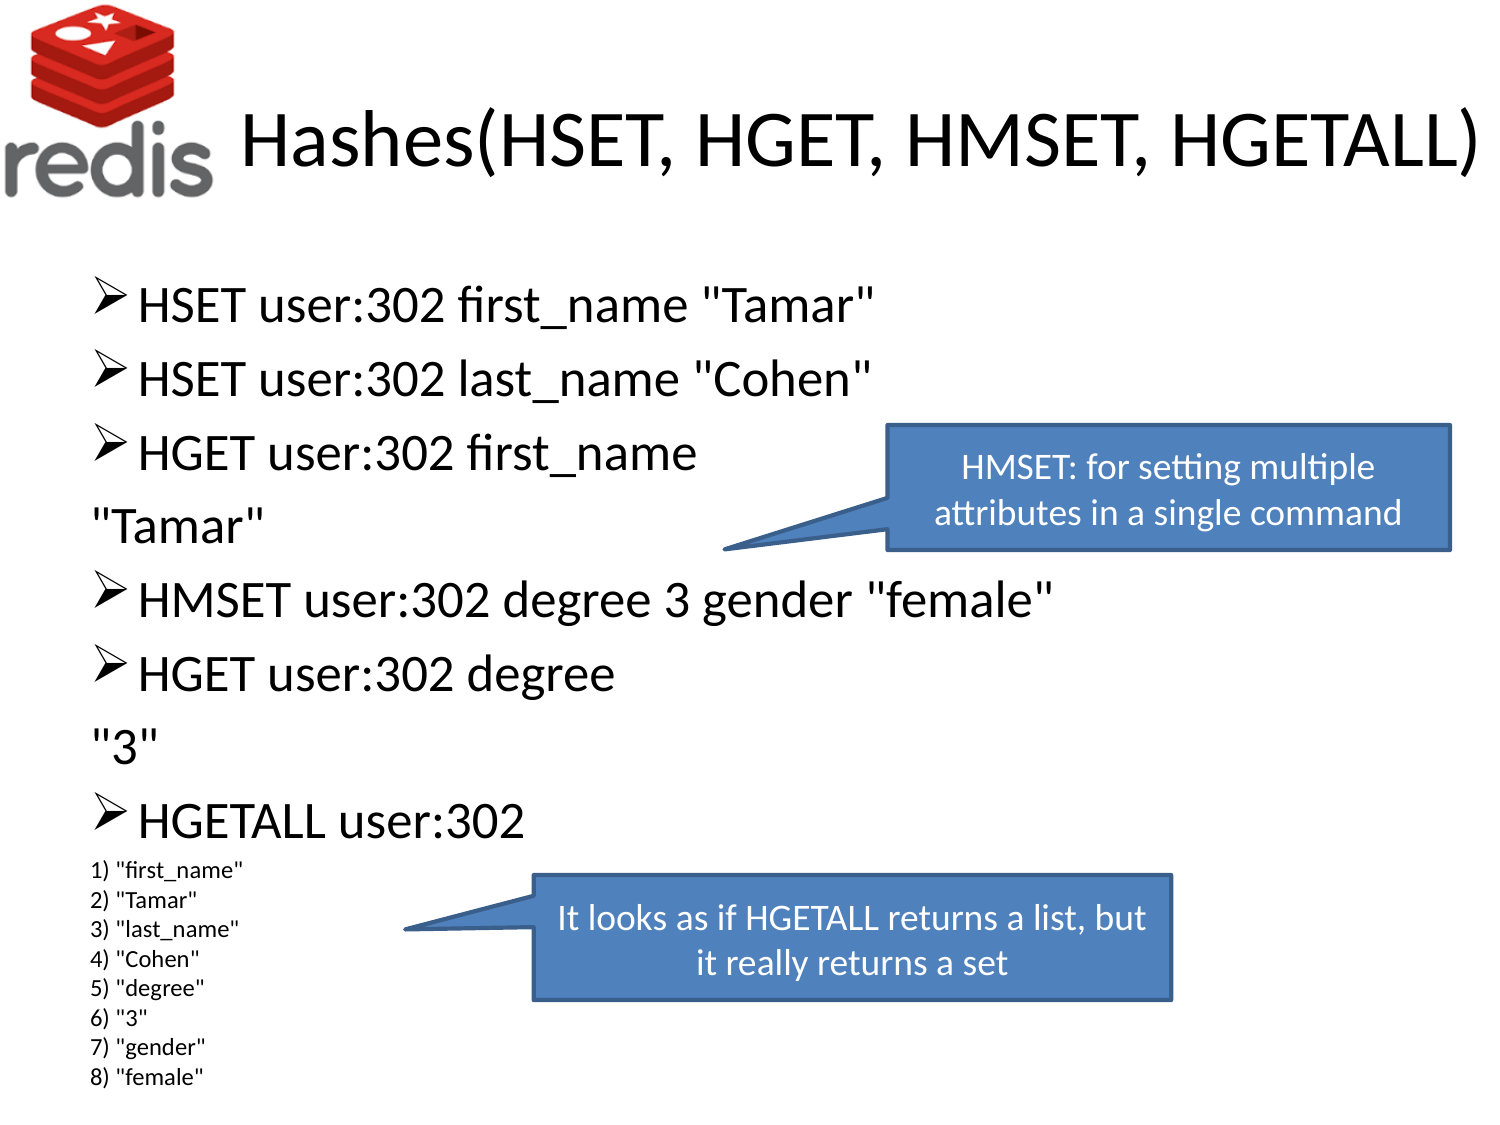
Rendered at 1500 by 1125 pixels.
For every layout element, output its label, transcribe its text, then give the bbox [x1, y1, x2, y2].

text_box It looks as if HGETALL returns a list, but it really returns a set [403, 872, 1174, 1003]
picture [0, 0, 242, 213]
list HSET user:302 first_name "Tamar" HSET user:302 last_name "Cohen" HGET user:302 first_name "Tamar" HMSET user:302 degree 3 gender "female" HGET user:302 degree "3" HGETALL user:302 1) "first_name" 2) "Tamar" 3) "last_name" 4) "Cohen" 5) "degree" 6) "3" 7) "gender" 8) "female" [75, 262, 1425, 1100]
text_box HMSET: for setting multiple attributes in a single command [722, 422, 1453, 553]
title Hashes(HSET, HGET, HMSET, HGETALL) [187, 40, 1500, 228]
